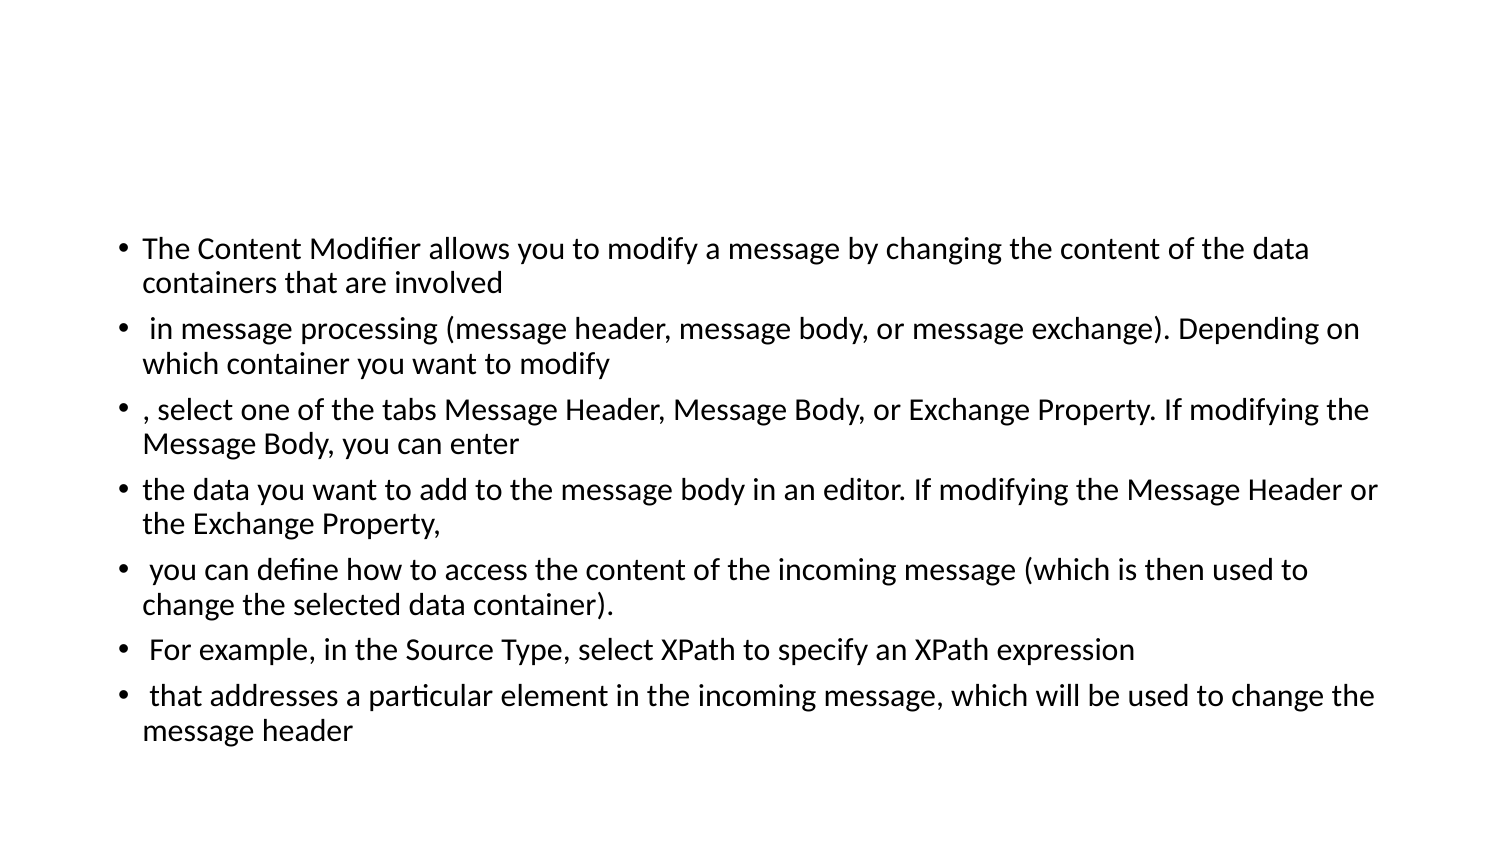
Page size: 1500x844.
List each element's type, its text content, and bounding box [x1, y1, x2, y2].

list The Content Modifier allows you to modify a message by changing the content of the data containers that are involved in message processing (message header, message body, or message exchange). Depending on which container you want to modify , select one of the tabs Message Header, Message Body, or Exchange Property. If modifying the Message Body, you can enter the data you want to add to the message body in an editor. If modifying the Message Header or the Exchange Property, you can define how to access the content of the incoming message (which is then used to change the selected data container). For example, in the Source Type, select XPath to specify an XPath expression that addresses a particular element in the incoming message, which will be used to change the message header [103, 224, 1397, 760]
